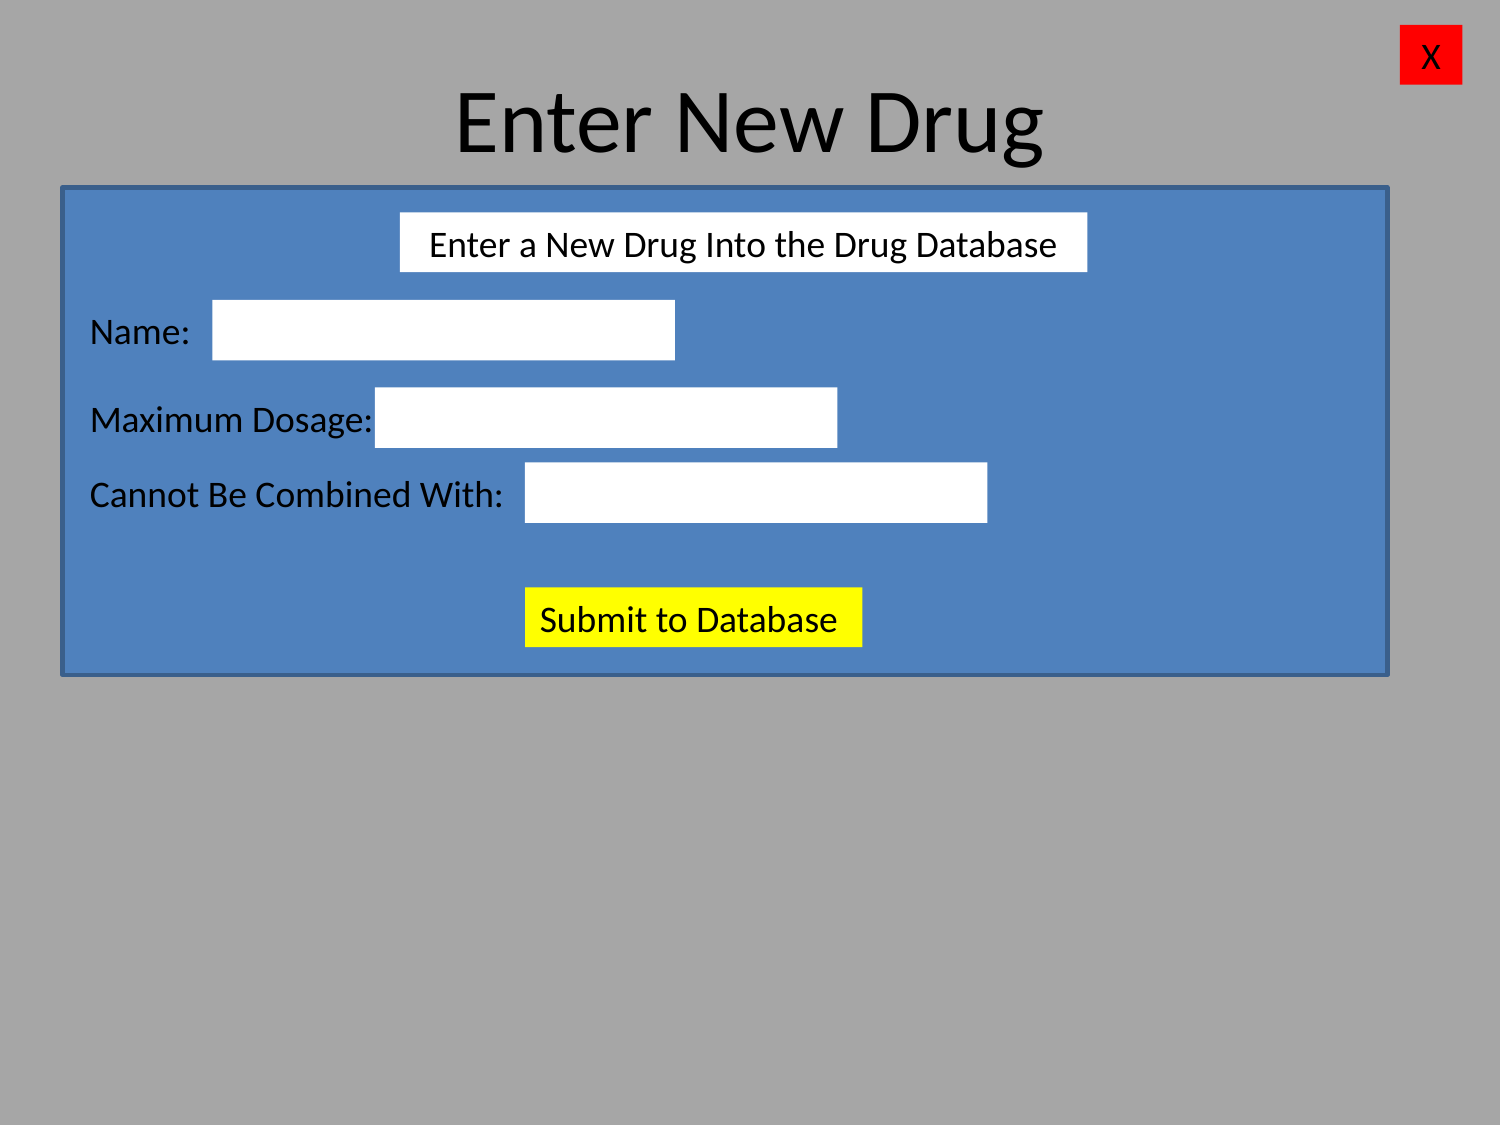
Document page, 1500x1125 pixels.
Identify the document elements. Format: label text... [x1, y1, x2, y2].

text_box [212, 299, 675, 361]
text_box [60, 185, 1390, 677]
text_box Name: [74, 299, 225, 360]
title Enter New Drug [75, 45, 1425, 188]
text_box Cannot Be Combined With: [75, 462, 563, 523]
text_box [374, 387, 838, 448]
text_box Enter a New Drug Into the Drug Database [399, 212, 1088, 273]
text_box X [1399, 24, 1463, 85]
text_box Submit to Database [525, 587, 863, 648]
text_box [563, 462, 988, 523]
text_box Maximum Dosage: [75, 387, 374, 448]
